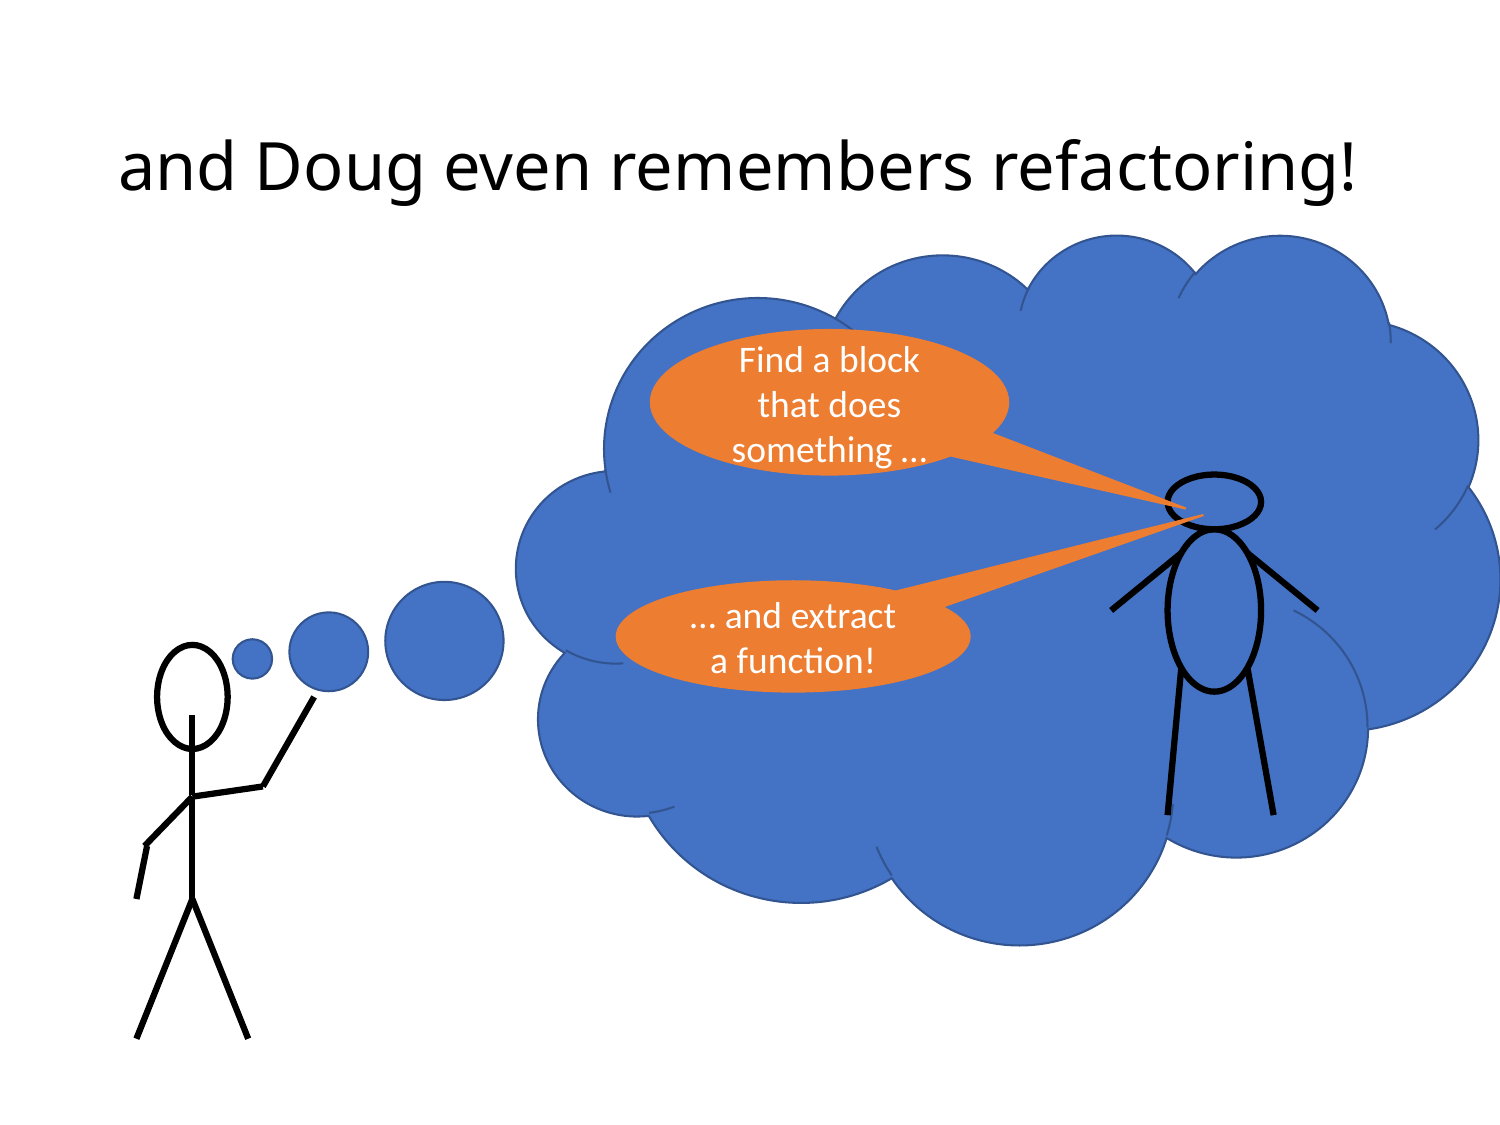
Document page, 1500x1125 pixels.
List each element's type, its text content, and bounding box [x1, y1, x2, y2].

text_box [384, 580, 505, 702]
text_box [136, 644, 315, 1039]
text_box [289, 611, 370, 693]
text_box … and extract a function! [615, 536, 1111, 693]
title and Doug even remembers refactoring! [103, 59, 1397, 278]
text_box [238, 638, 267, 644]
text_box Find a block that does something … [649, 328, 1111, 493]
text_box [514, 234, 1500, 947]
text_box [1111, 474, 1318, 816]
